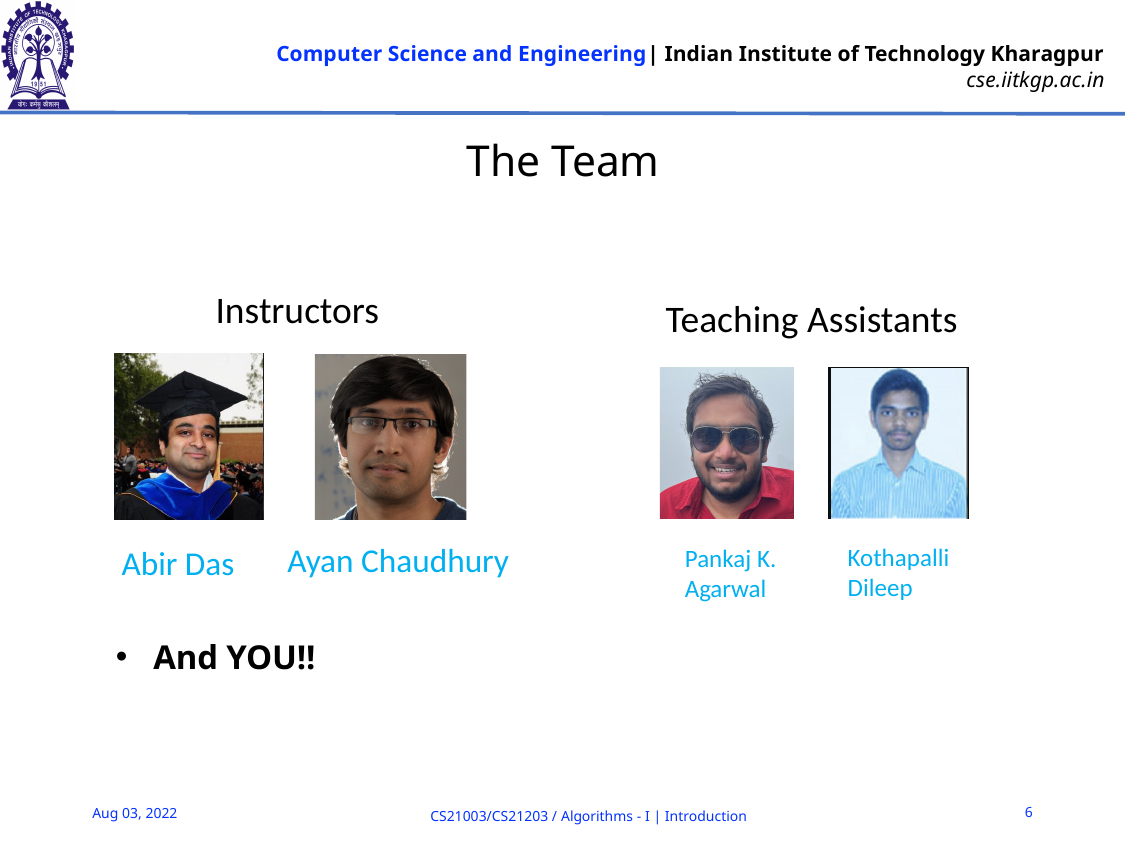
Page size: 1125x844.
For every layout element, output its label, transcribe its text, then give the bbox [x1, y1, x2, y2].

title The Team [228, 88, 897, 230]
text_box Kothapalli Dileep [832, 534, 965, 610]
text_box Pankaj K. Agarwal [670, 535, 792, 610]
text_box Abir Das [106, 534, 250, 590]
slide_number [77, 798, 274, 844]
text_box And YOU!! [100, 570, 581, 697]
picture [114, 353, 264, 520]
picture [828, 367, 969, 519]
picture [659, 367, 794, 519]
text_box CS21003/CS21203 / Algorithms - I | Introduction [212, 798, 966, 833]
text_box Ayan Chaudhury [272, 531, 525, 587]
text_box Teaching Assistants [650, 287, 973, 348]
text_box Instructors [200, 279, 395, 339]
slide_number 6 [992, 790, 1048, 836]
picture [1, 1, 74, 110]
picture [314, 354, 467, 520]
